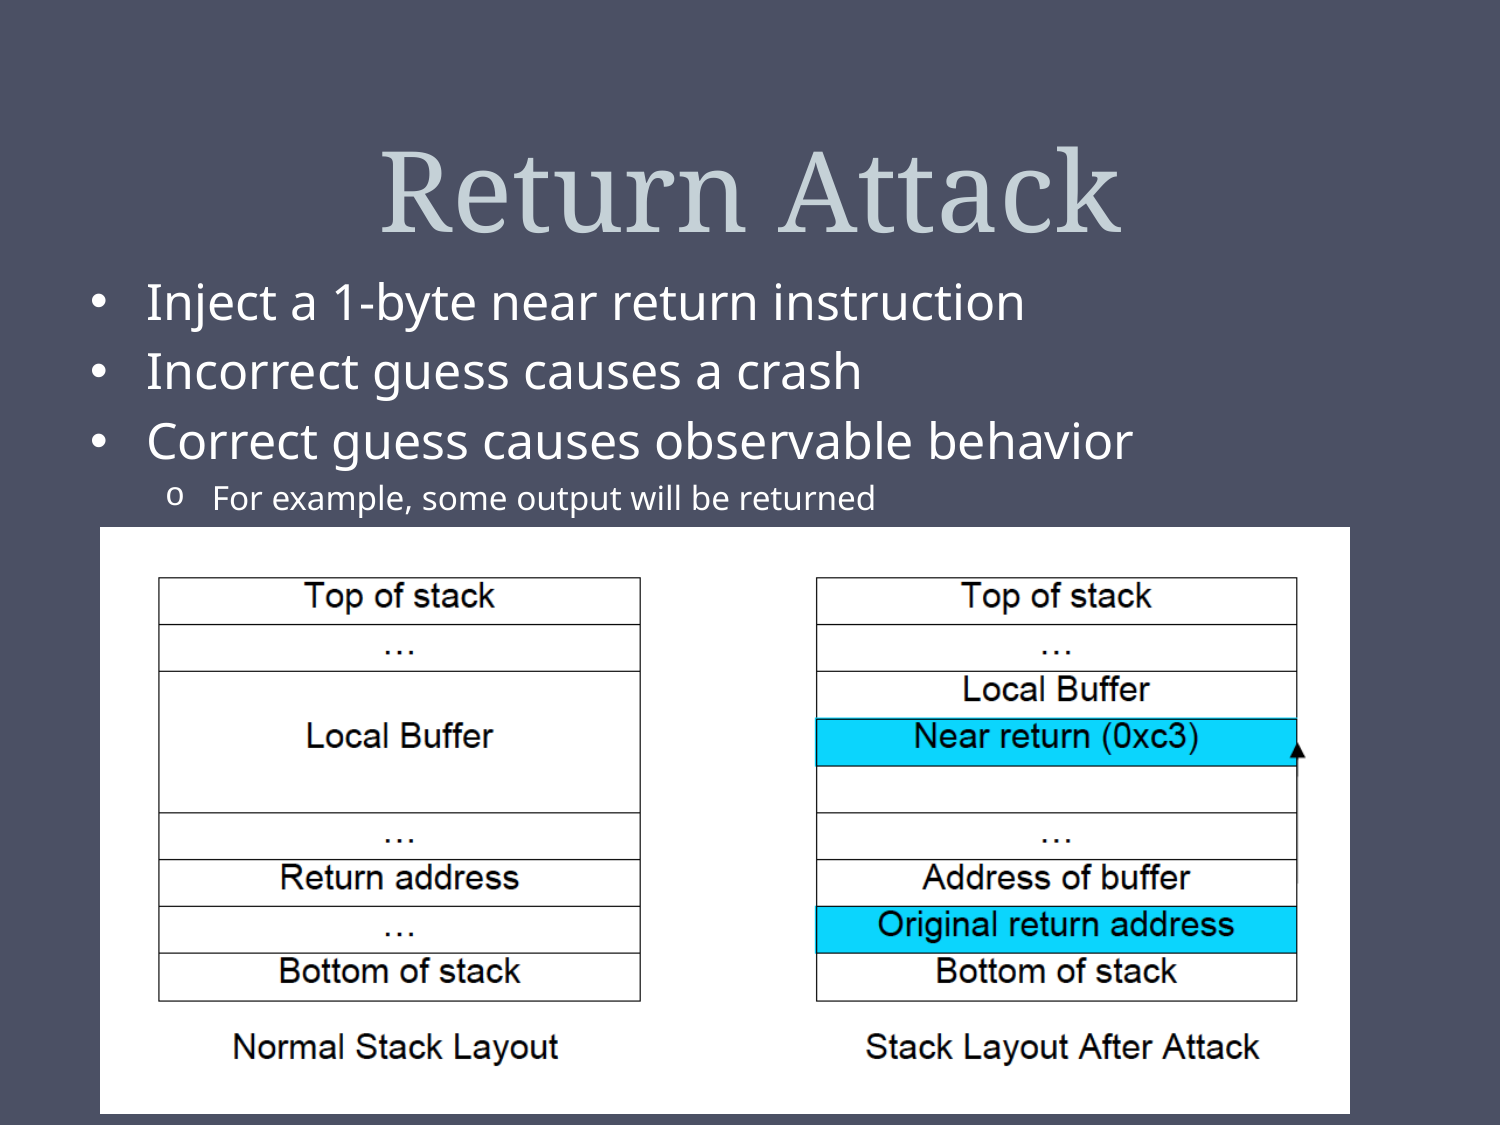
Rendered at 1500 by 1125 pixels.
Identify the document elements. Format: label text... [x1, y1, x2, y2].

list Inject a 1-byte near return instruction Incorrect guess causes a crash Correct guess causes observable behavior For example, some output will be returned [75, 262, 1425, 563]
title Return Attack [75, 0, 1425, 262]
picture [100, 526, 1350, 1114]
